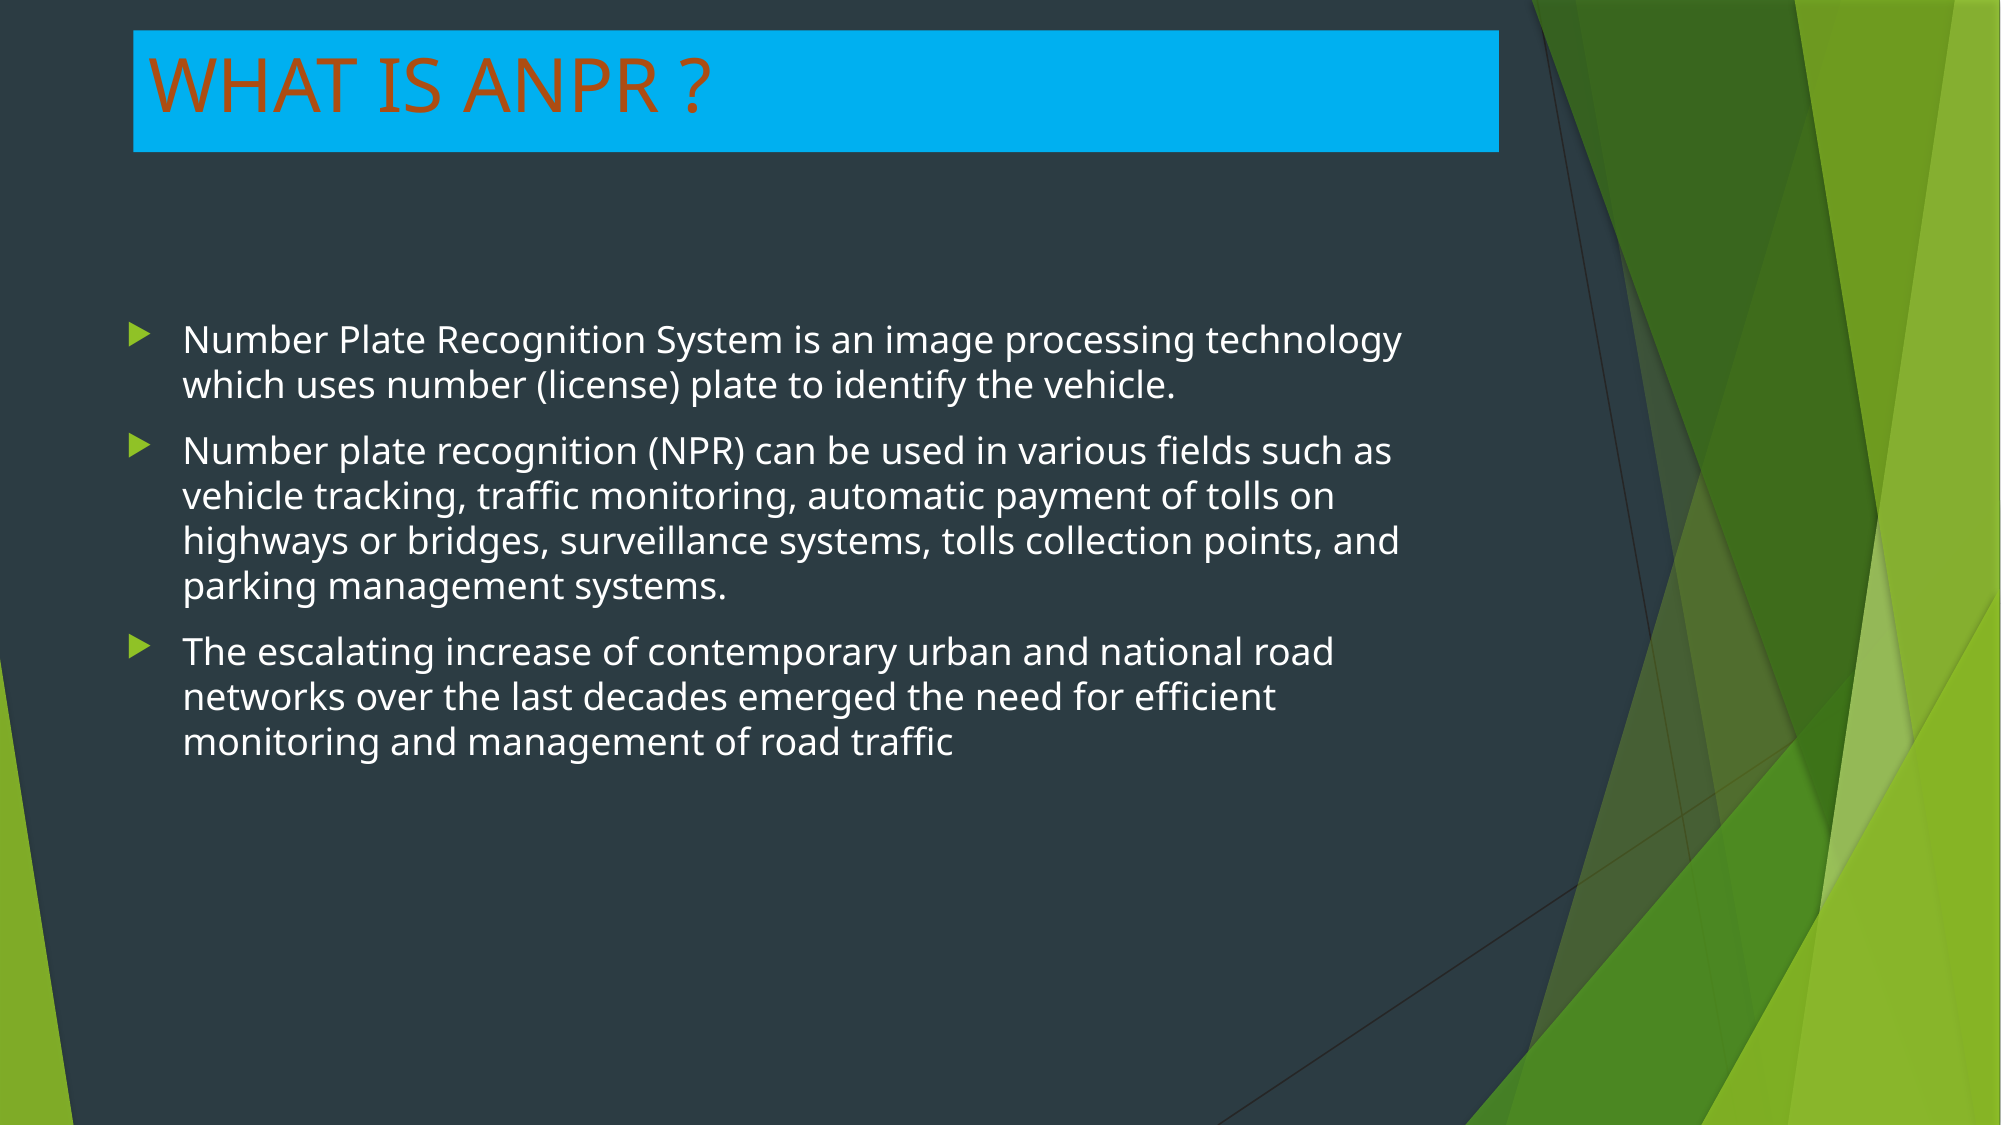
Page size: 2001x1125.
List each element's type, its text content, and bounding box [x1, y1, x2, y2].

title WHAT IS ANPR ? [133, 30, 1499, 153]
list Number Plate Recognition System is an image processing technology which uses number (license) plate to identify the vehicle. Number plate recognition (NPR) can be used in various fields such as vehicle tracking, traffic monitoring, automatic payment of tolls on highways or bridges, surveillance systems, tolls collection points, and parking management systems. The escalating increase of contemporary urban and national road networks over the last decades emerged the need for efficient monitoring and management of road traffic [111, 308, 1499, 862]
